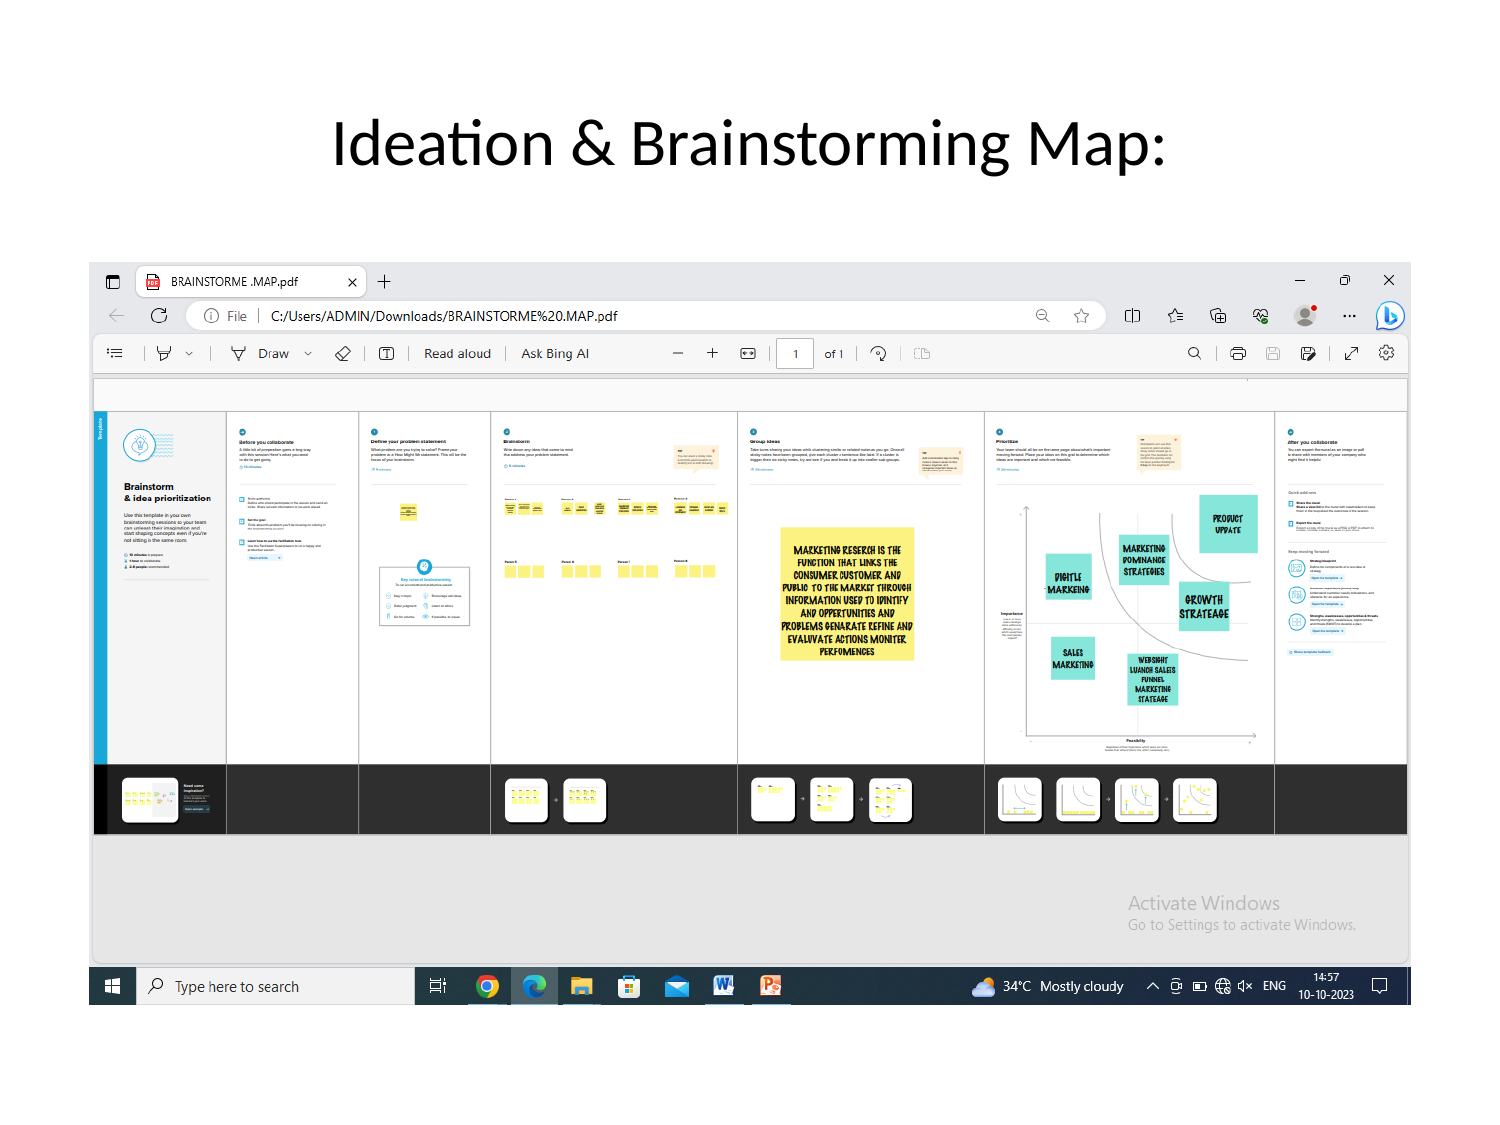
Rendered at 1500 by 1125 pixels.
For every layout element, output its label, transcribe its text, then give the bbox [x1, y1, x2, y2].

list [89, 262, 1411, 1006]
title Ideation & Brainstorming Map: [75, 45, 1425, 233]
